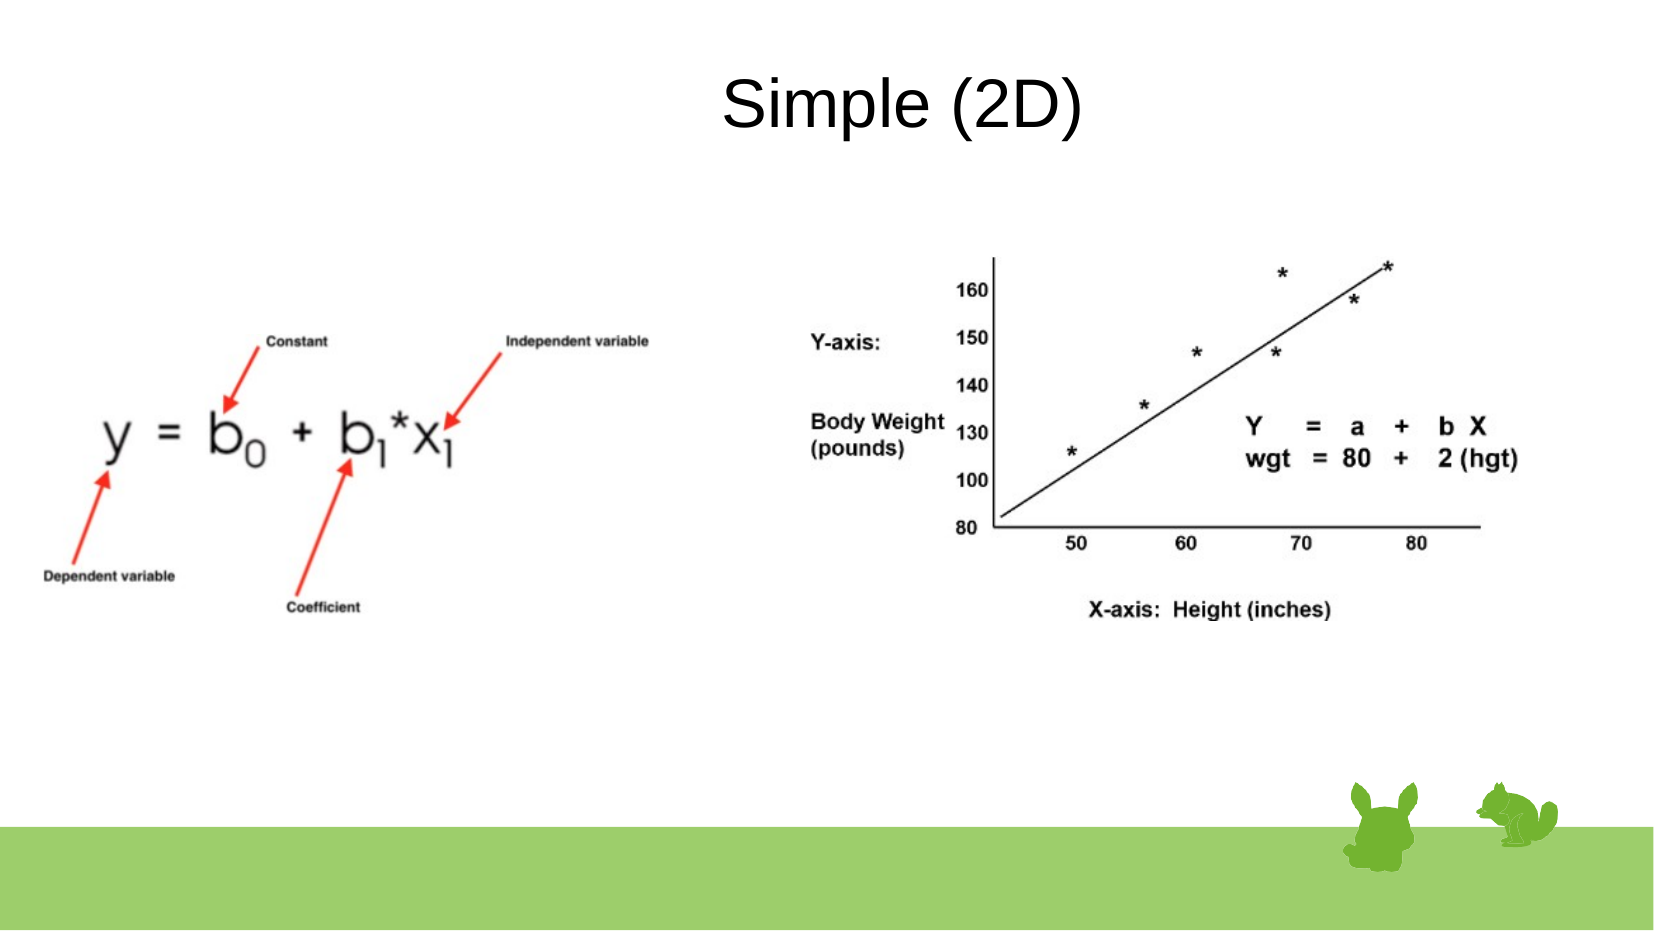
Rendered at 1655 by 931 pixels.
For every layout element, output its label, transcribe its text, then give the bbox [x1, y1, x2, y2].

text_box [1343, 781, 1559, 872]
title Simple (2D) [524, 56, 1130, 214]
picture [809, 256, 1519, 621]
picture [43, 334, 650, 615]
